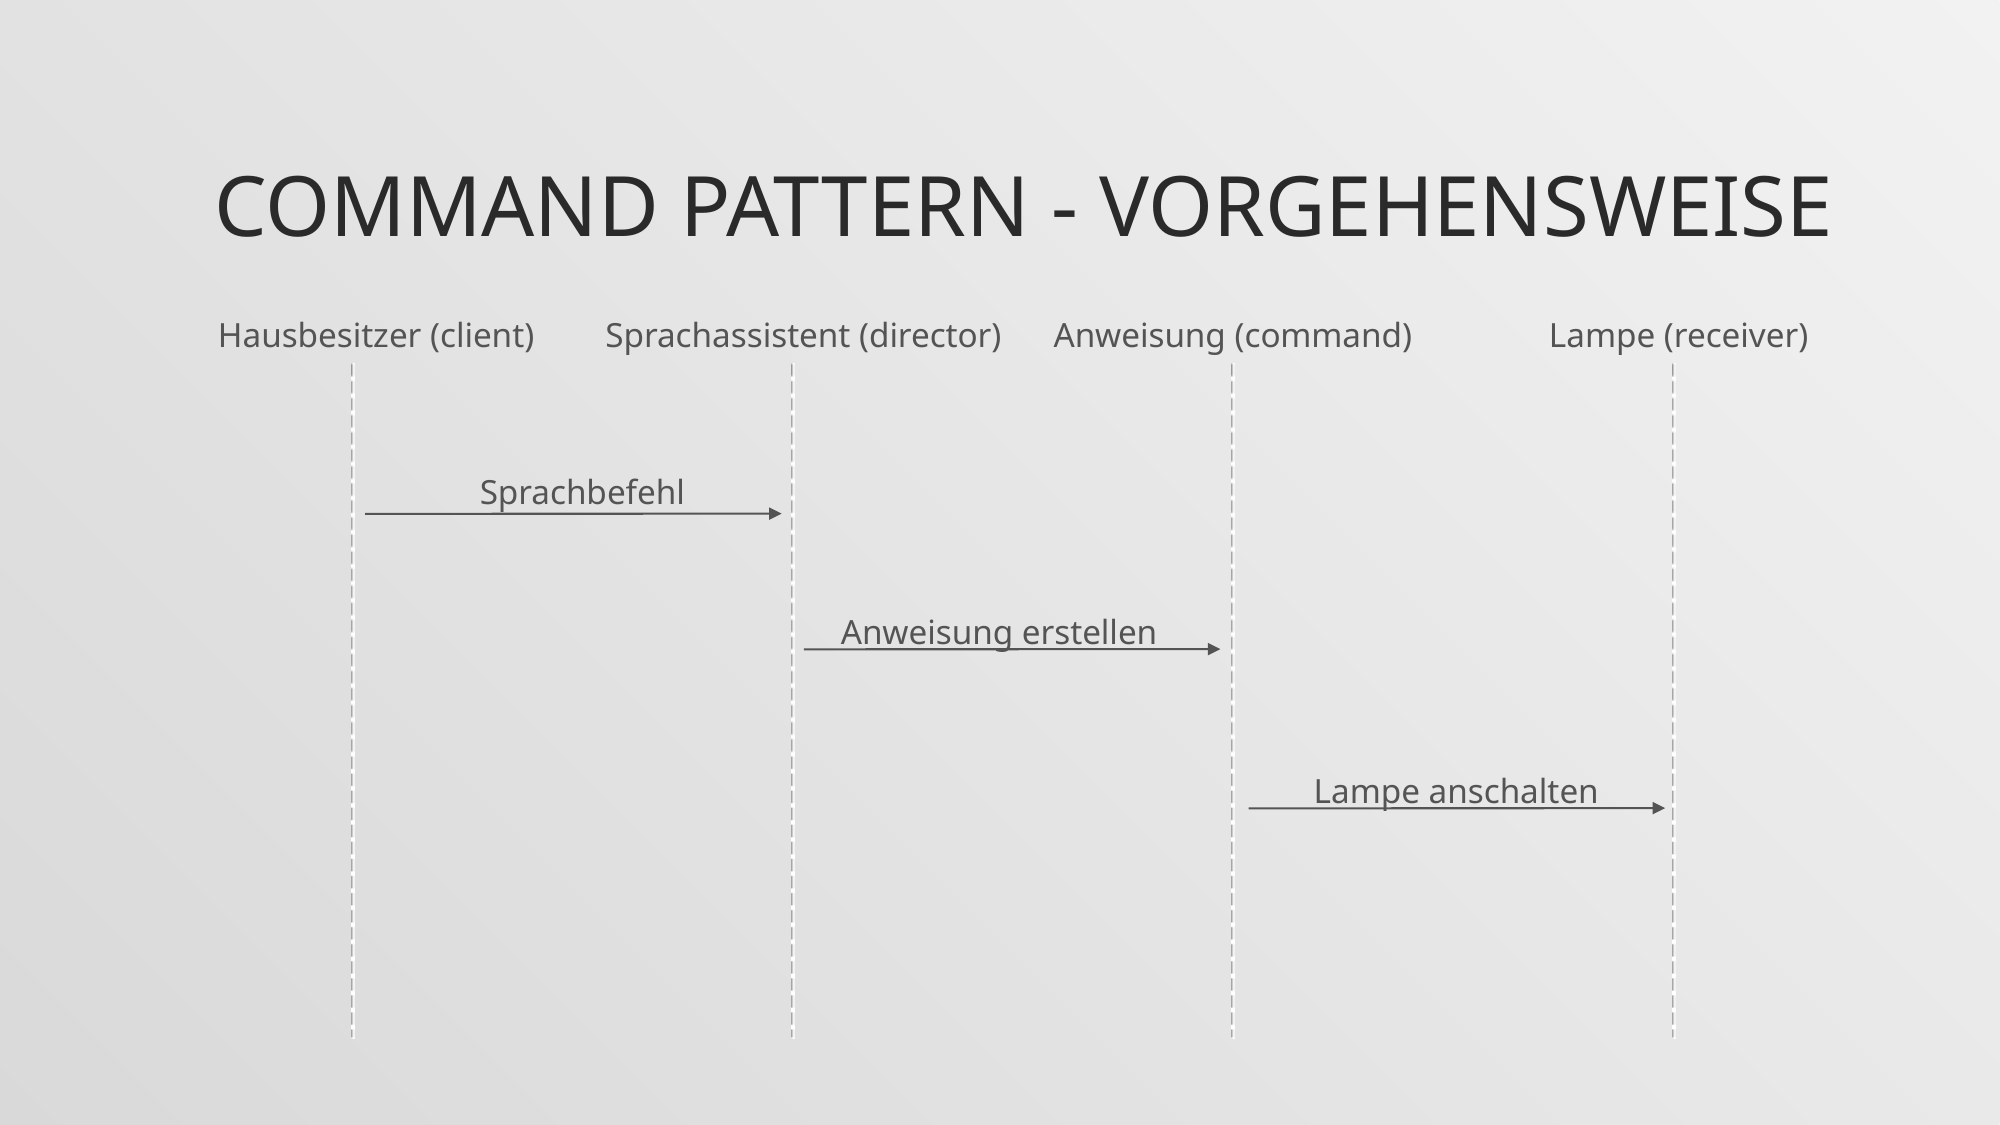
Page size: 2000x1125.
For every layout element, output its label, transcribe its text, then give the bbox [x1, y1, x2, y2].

text_box Anweisung erstellen [825, 650, 1173, 660]
picture [1671, 363, 1676, 1039]
text_box Lampe anschalten [1298, 767, 1615, 808]
title Command Pattern - VOrgehensweise [199, 45, 1924, 263]
text_box Lampe anschalten [1298, 809, 1615, 819]
text_box Anweisung (command) [1038, 311, 1429, 363]
picture [1231, 363, 1235, 1039]
text_box Lampe (receiver) [1533, 311, 1824, 363]
text_box Sprachbefehl [464, 468, 701, 513]
text_box Anweisung erstellen [825, 608, 1173, 649]
picture [351, 363, 355, 1039]
text_box Sprachassistent (director) [590, 311, 1018, 363]
text_box Hausbesitzer (client) [202, 311, 551, 363]
picture [791, 363, 795, 1039]
text_box Sprachbefehl [464, 514, 701, 520]
